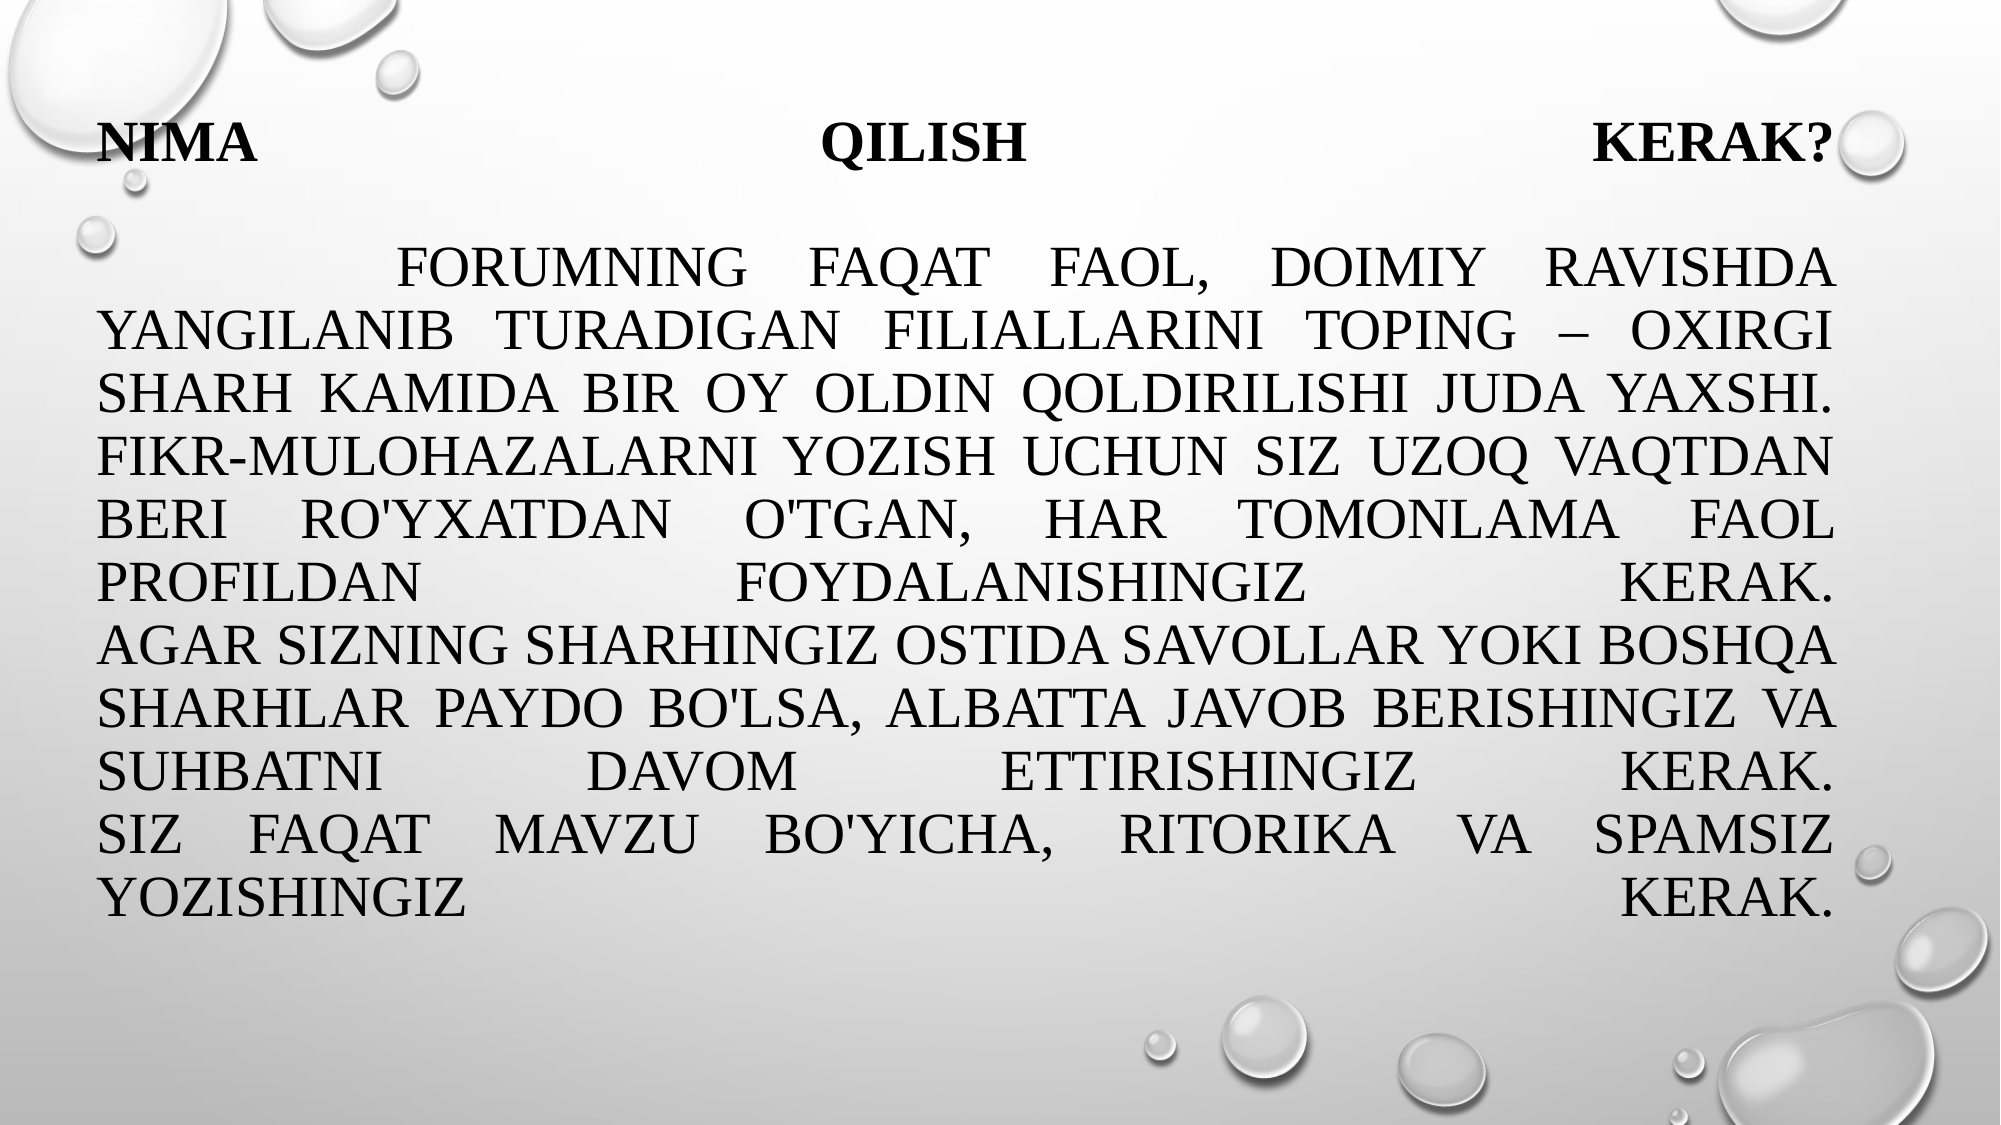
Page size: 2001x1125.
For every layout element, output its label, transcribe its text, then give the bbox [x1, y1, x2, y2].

picture [0, 0, 2000, 1125]
title Nima qilish kerak? Forumning faqat faol, doimiy ravishda yangilanib turadigan filiallarini toping – oxirgi sharh kamida bir oy oldin qoldirilishi juda yaxshi. Fikr-mulohazalarni yozish uchun siz uzoq vaqtdan beri ro'yxatdan o'tgan, har tomonlama faol profildan foydalanishingiz kerak. Agar sizning sharhingiz ostida savollar yoki boshqa sharhlar paydo bo'lsa, albatta javob berishingiz va suhbatni davom ettirishingiz kerak. Siz faqat mavzu bo'yicha, ritorika va spamsiz yozishingiz kerak. [81, 101, 1851, 1009]
